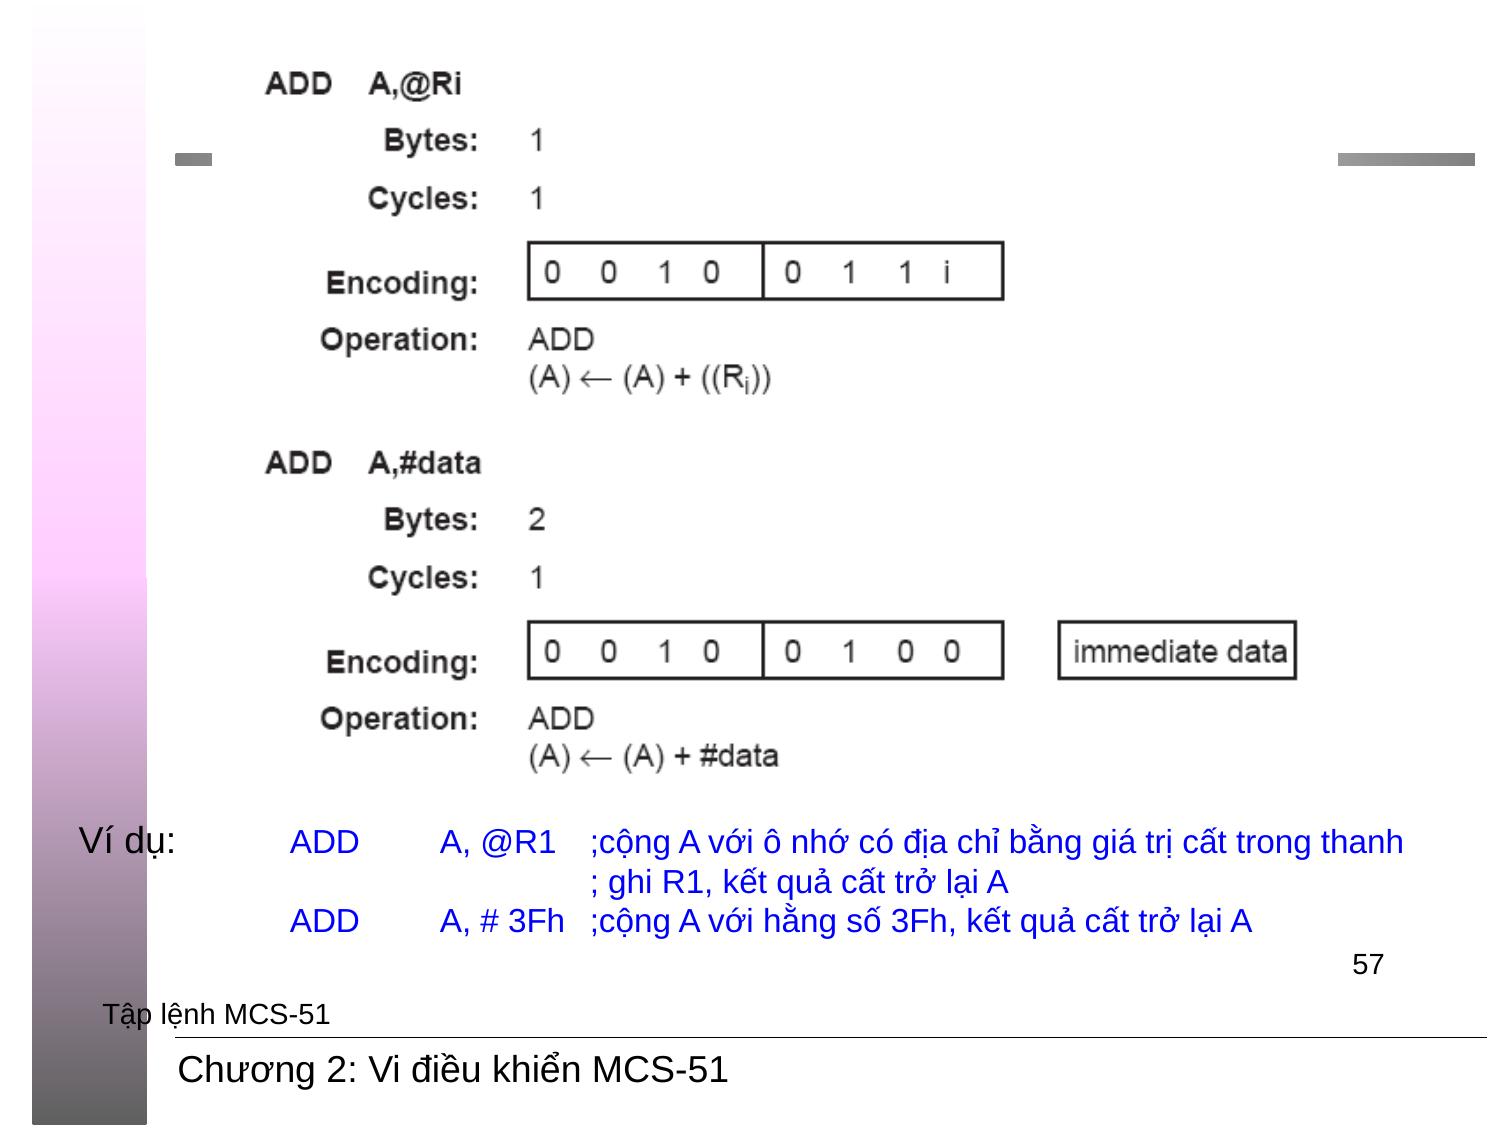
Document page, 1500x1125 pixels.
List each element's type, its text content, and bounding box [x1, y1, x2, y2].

picture [212, 49, 1338, 804]
text_box Ví dụ: [63, 808, 192, 868]
text_box ADD A, @R1 ;cộng A với ô nhớ có địa chỉ bằng giá trị cất trong thanh ; ghi R1, kết quả cất trở lại A ADD A, # 3Fh ;cộng A với hằng số 3Fh, kết quả cất trở lại A [275, 812, 1438, 987]
footer Tập lệnh MCS-51 [87, 987, 563, 1125]
